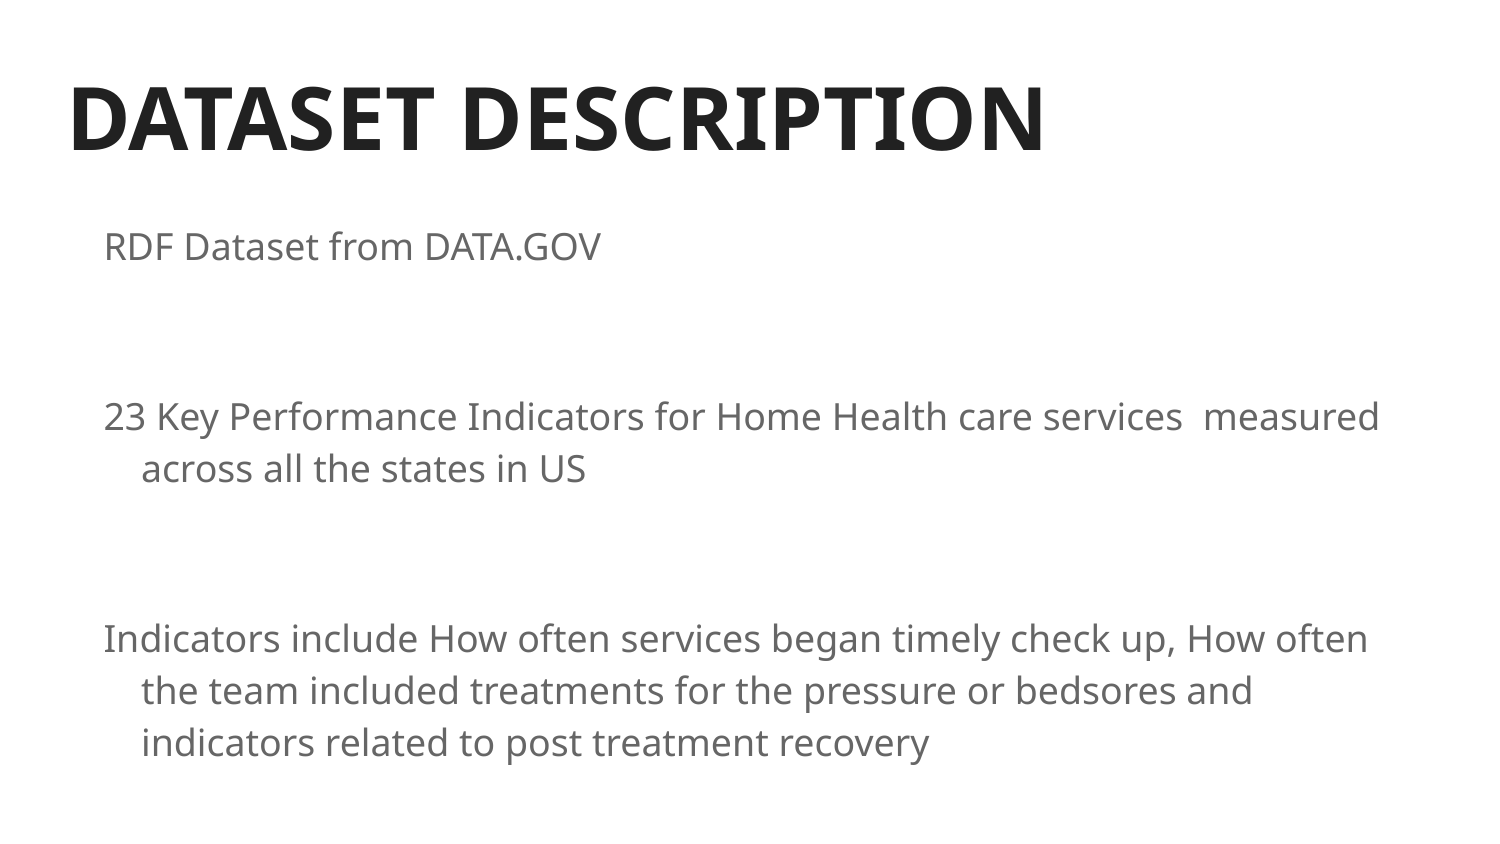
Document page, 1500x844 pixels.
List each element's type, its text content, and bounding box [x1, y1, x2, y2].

title DATASET DESCRIPTION [51, 48, 1449, 180]
list RDF Dataset from DATA.GOV 23 Key Performance Indicators for Home Health care services measured across all the states in US Indicators include How often services began timely check up, How often the team included treatments for the pressure or bedsores and indicators related to post treatment recovery [51, 201, 1449, 750]
